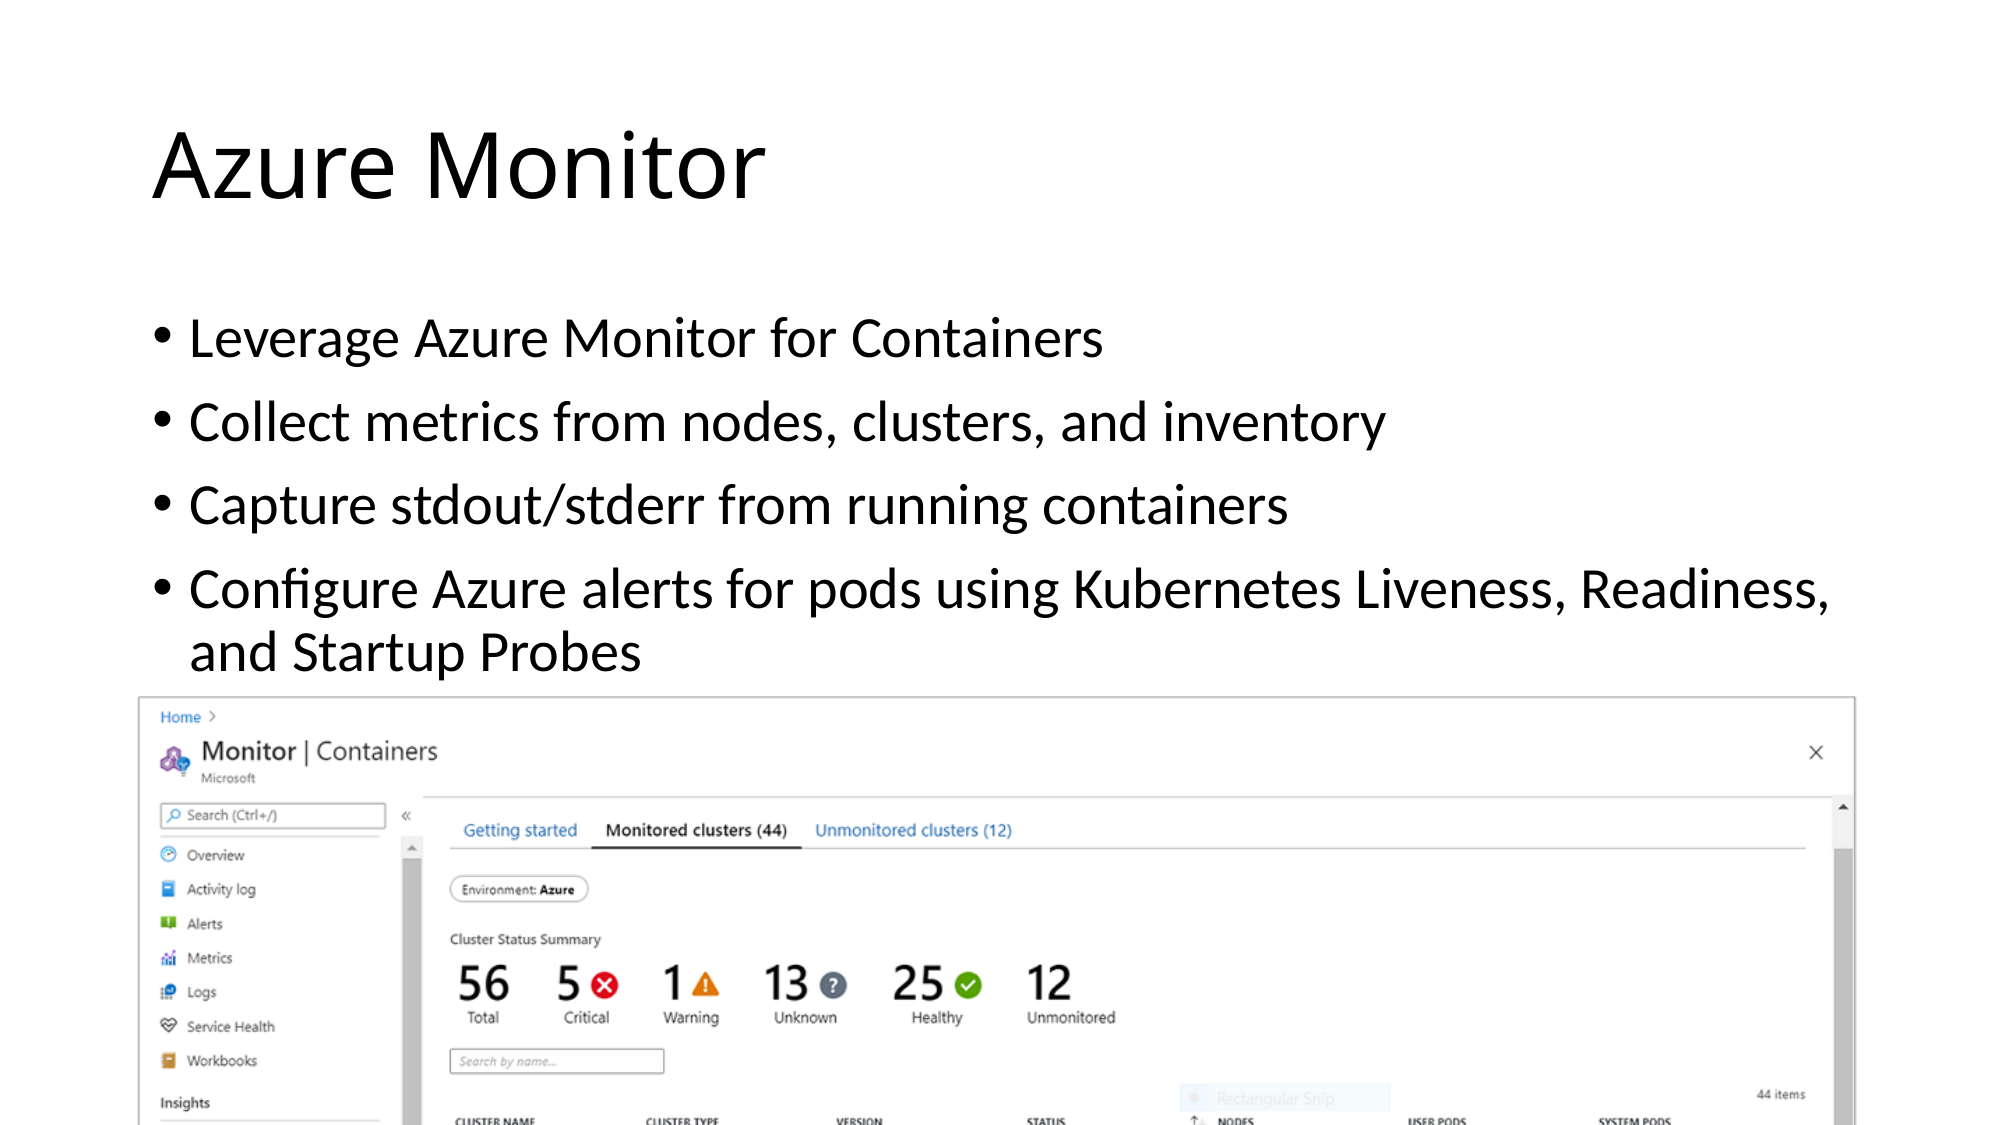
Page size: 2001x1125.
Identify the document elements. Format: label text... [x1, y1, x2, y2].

picture [137, 696, 1857, 1125]
title Azure Monitor [137, 59, 1863, 278]
list Leverage Azure Monitor for Containers Collect metrics from nodes, clusters, and inventory Capture stdout/stderr from running containers Configure Azure alerts for pods using Kubernetes Liveness, Readiness, and Startup Probes [137, 299, 1863, 1014]
